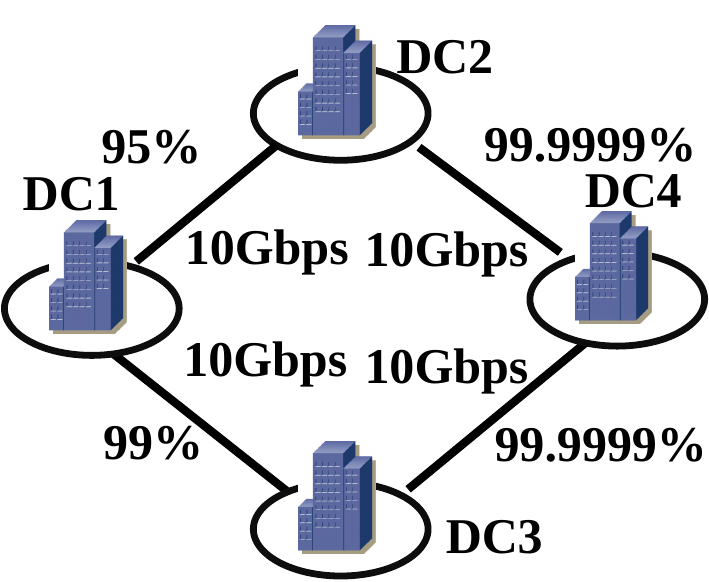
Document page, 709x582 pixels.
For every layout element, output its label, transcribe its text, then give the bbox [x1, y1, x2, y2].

text_box 10Gbps [183, 326, 348, 387]
picture [49, 220, 127, 334]
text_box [112, 353, 303, 504]
text_box 10Gbps [364, 216, 529, 277]
picture [298, 25, 376, 139]
text_box 10Gbps [184, 214, 349, 275]
text_box 99.9999% [483, 111, 697, 172]
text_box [418, 147, 561, 253]
text_box 10Gbps [364, 333, 529, 394]
text_box DC1 [22, 159, 120, 220]
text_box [136, 145, 277, 262]
text_box [3, 264, 181, 357]
text_box [252, 69, 430, 162]
text_box [528, 255, 706, 348]
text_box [408, 339, 590, 490]
text_box 99.9999% [590, 411, 708, 472]
picture [298, 441, 376, 554]
text_box DC2 [396, 23, 494, 84]
text_box 95% [101, 113, 202, 174]
text_box [252, 485, 430, 578]
picture [575, 211, 652, 325]
text_box 99% [103, 409, 112, 470]
text_box DC3 [445, 503, 543, 564]
text_box DC4 [584, 157, 682, 218]
